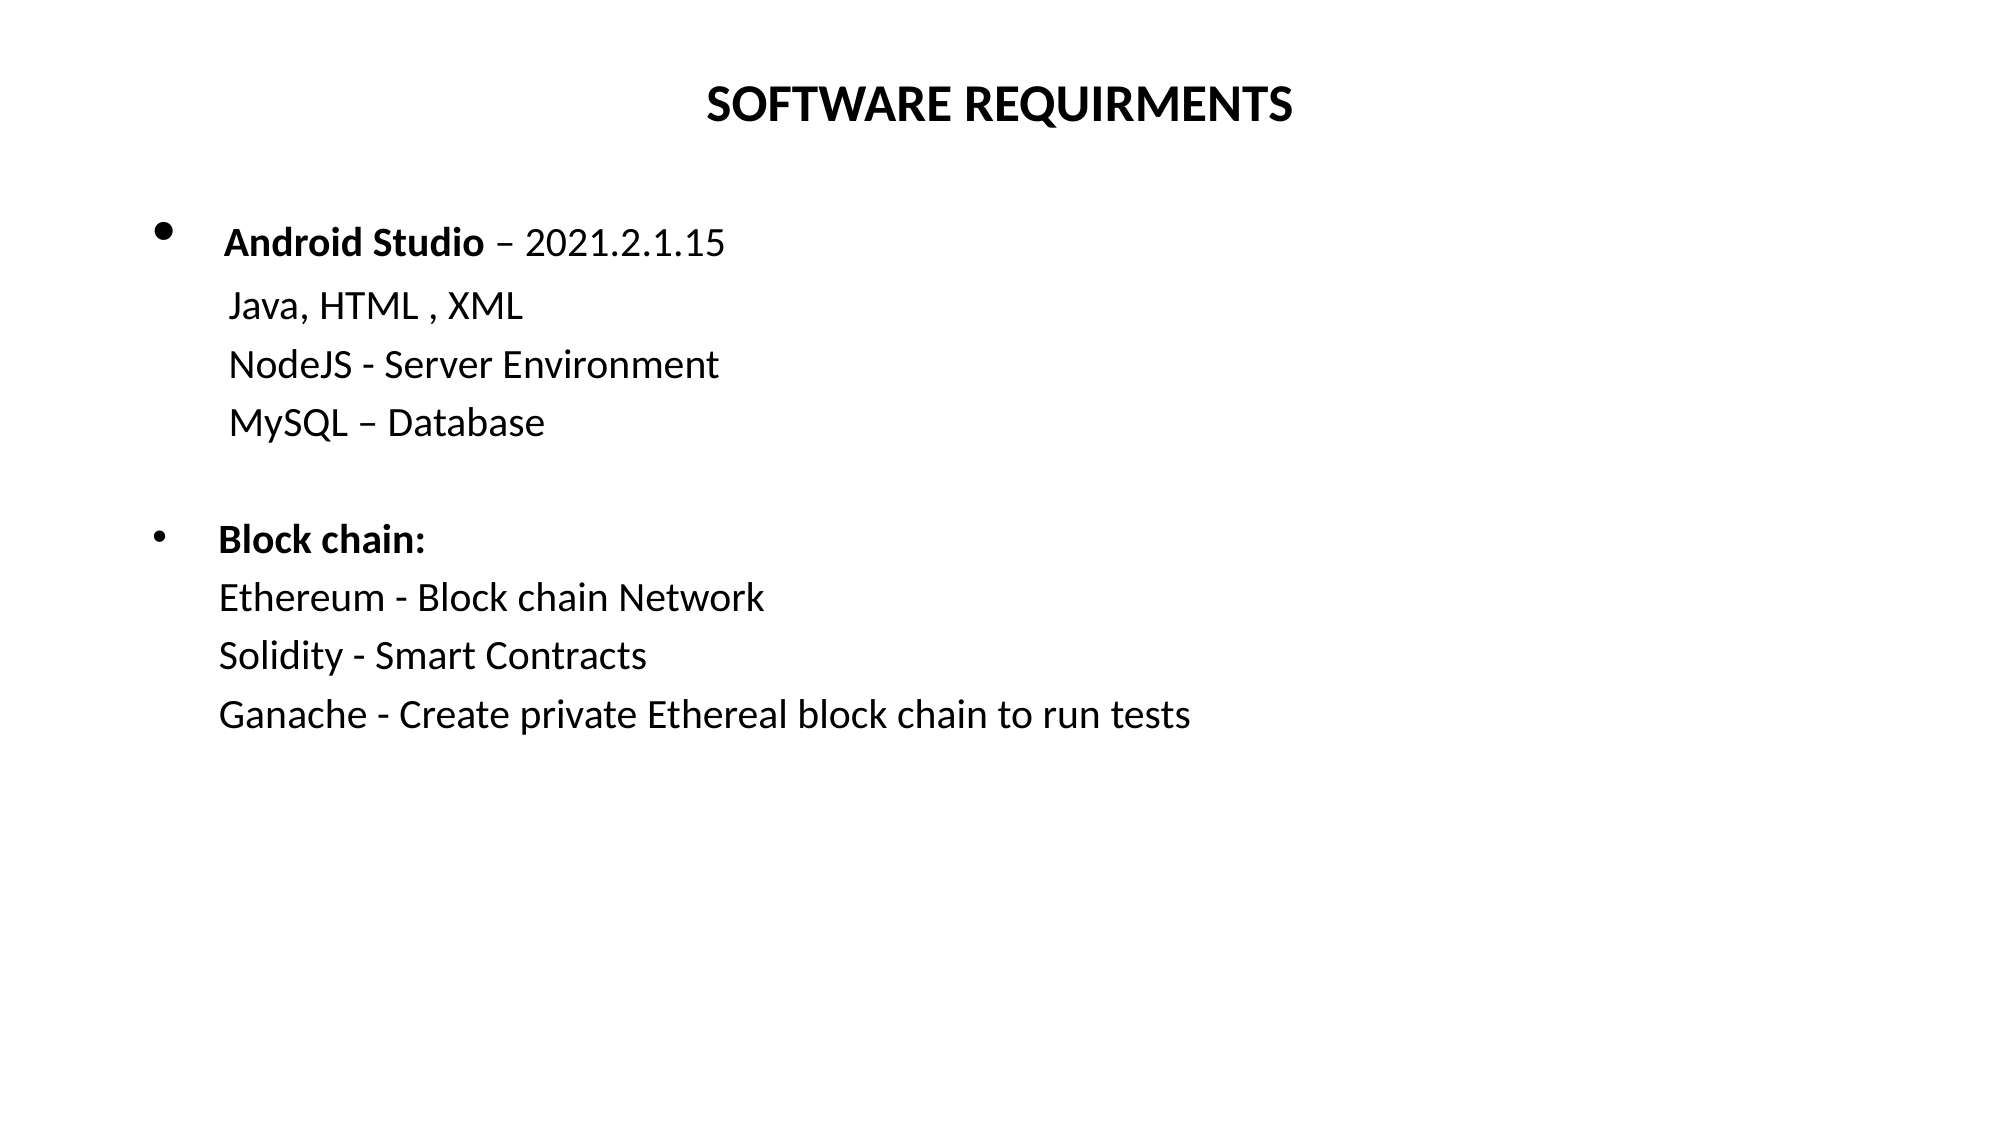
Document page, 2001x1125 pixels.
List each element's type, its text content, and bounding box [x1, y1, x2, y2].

title SOFTWARE REQUIRMENTS [137, 59, 1863, 140]
list Android Studio – 2021.2.1.15 Java, HTML , XML NodeJS - Server Environment MySQL – Database Block chain: Ethereum - Block chain Network Solidity - Smart Contracts Ganache - Create private Ethereal block chain to run tests [137, 182, 1863, 1014]
